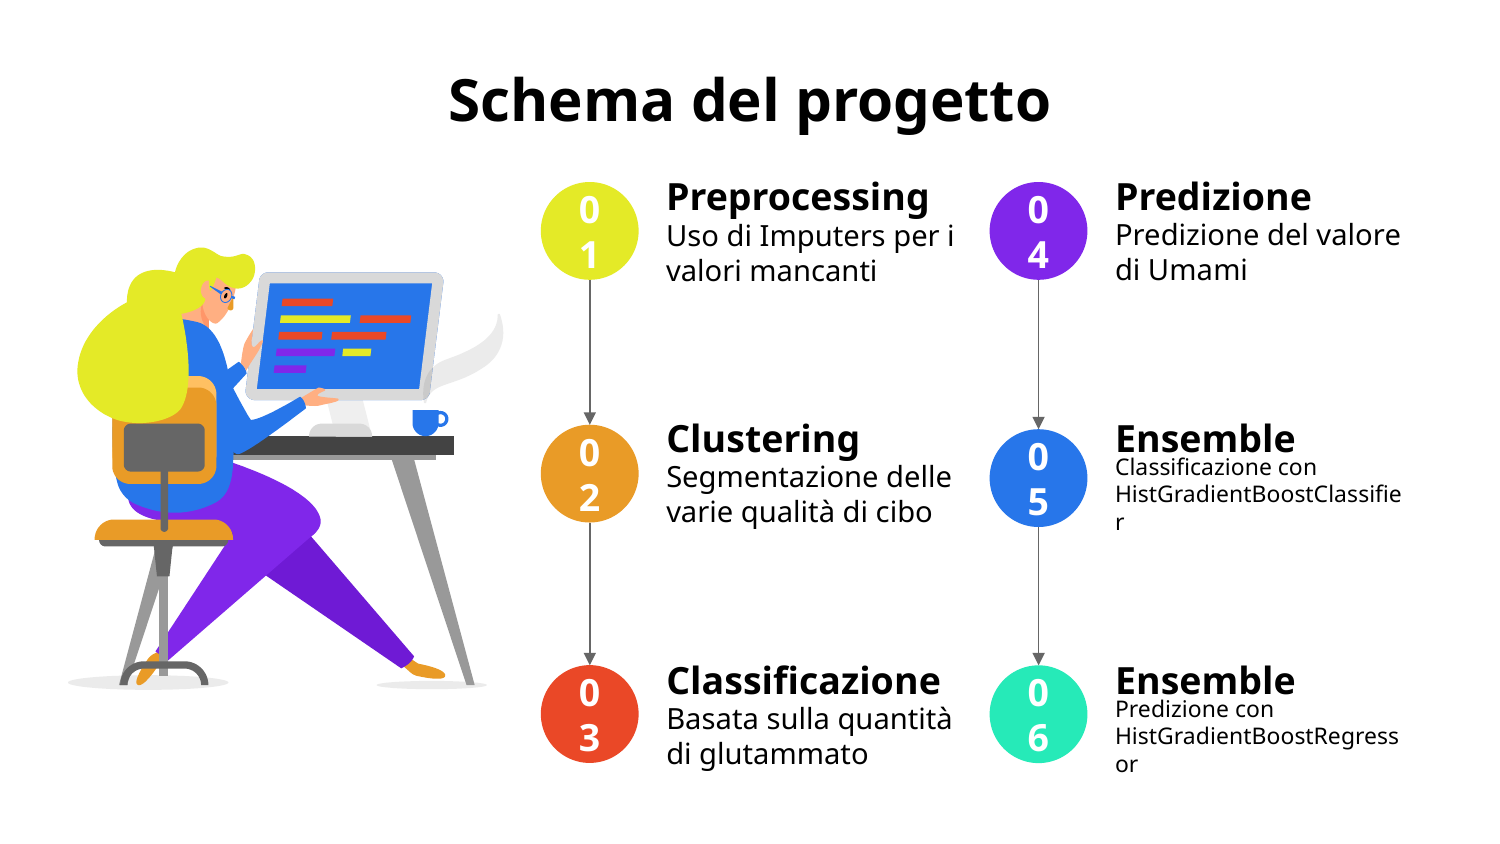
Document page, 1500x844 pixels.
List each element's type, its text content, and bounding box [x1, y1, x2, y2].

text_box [989, 652, 1426, 764]
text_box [540, 168, 977, 281]
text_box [540, 652, 977, 764]
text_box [540, 410, 977, 523]
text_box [989, 168, 1426, 281]
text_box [989, 410, 1426, 528]
title Schema del progetto [75, 67, 1425, 129]
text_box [67, 247, 504, 691]
